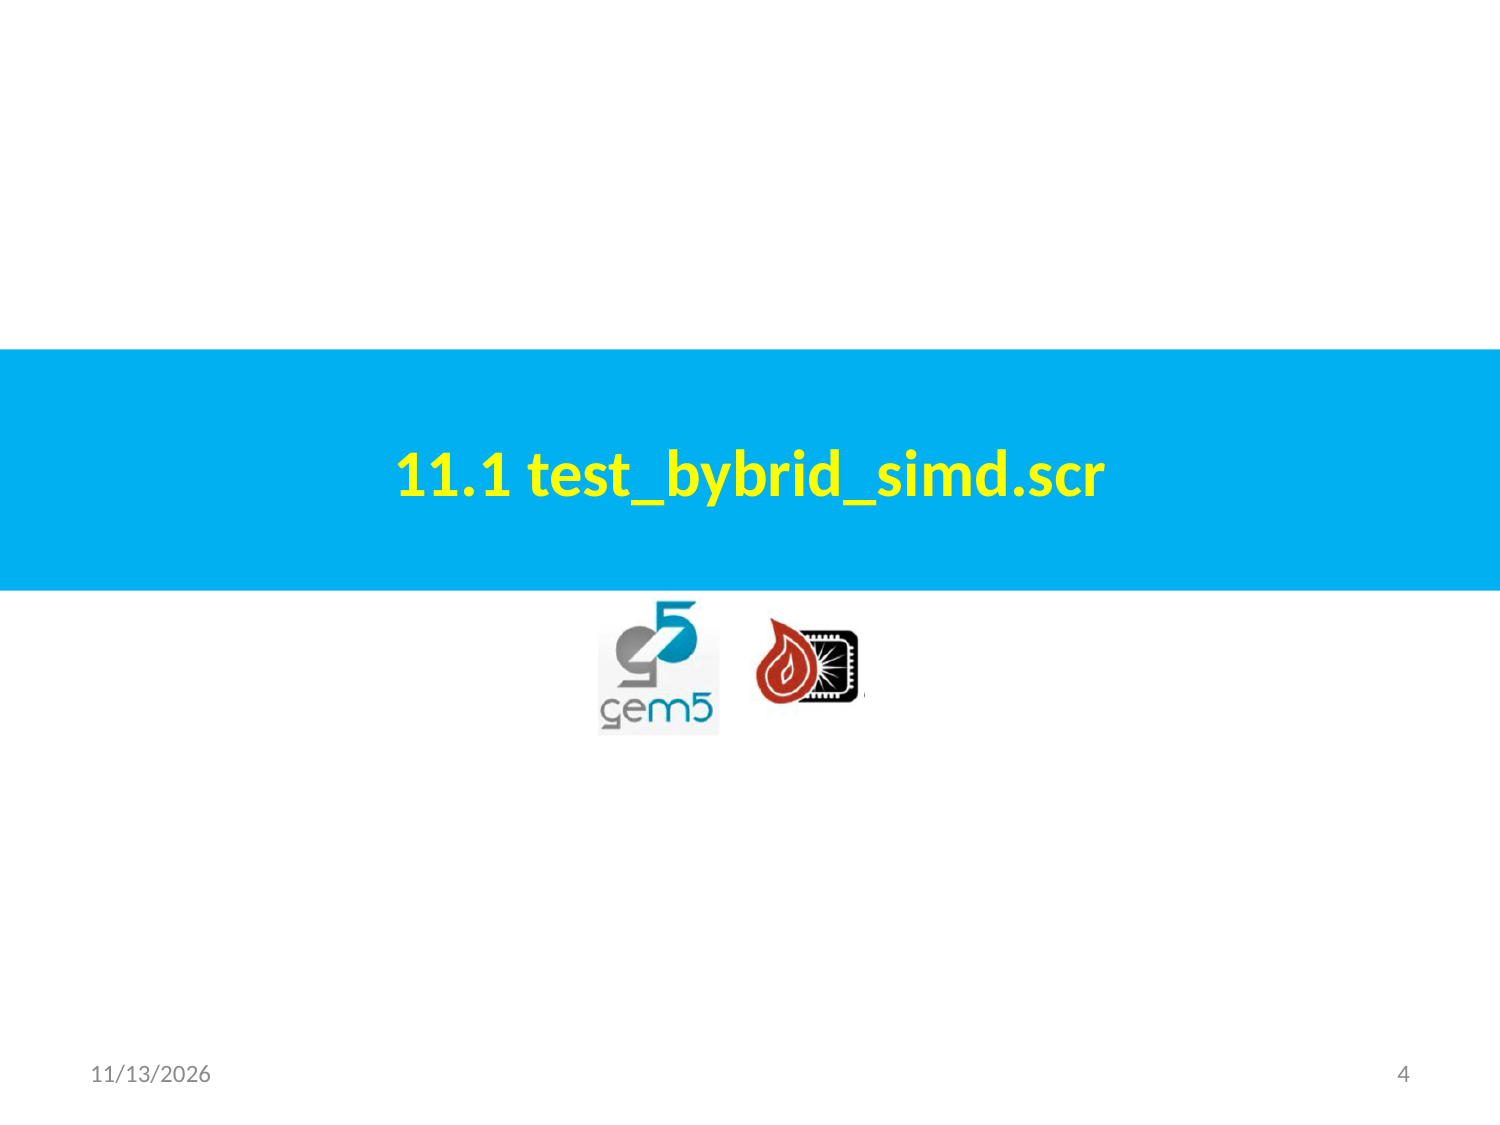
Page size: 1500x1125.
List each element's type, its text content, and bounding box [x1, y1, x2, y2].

picture [598, 598, 866, 749]
title 11.1 test_bybrid_simd.scr [0, 349, 1500, 591]
slide_number 4 [1074, 1042, 1425, 1103]
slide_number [75, 1042, 425, 1103]
